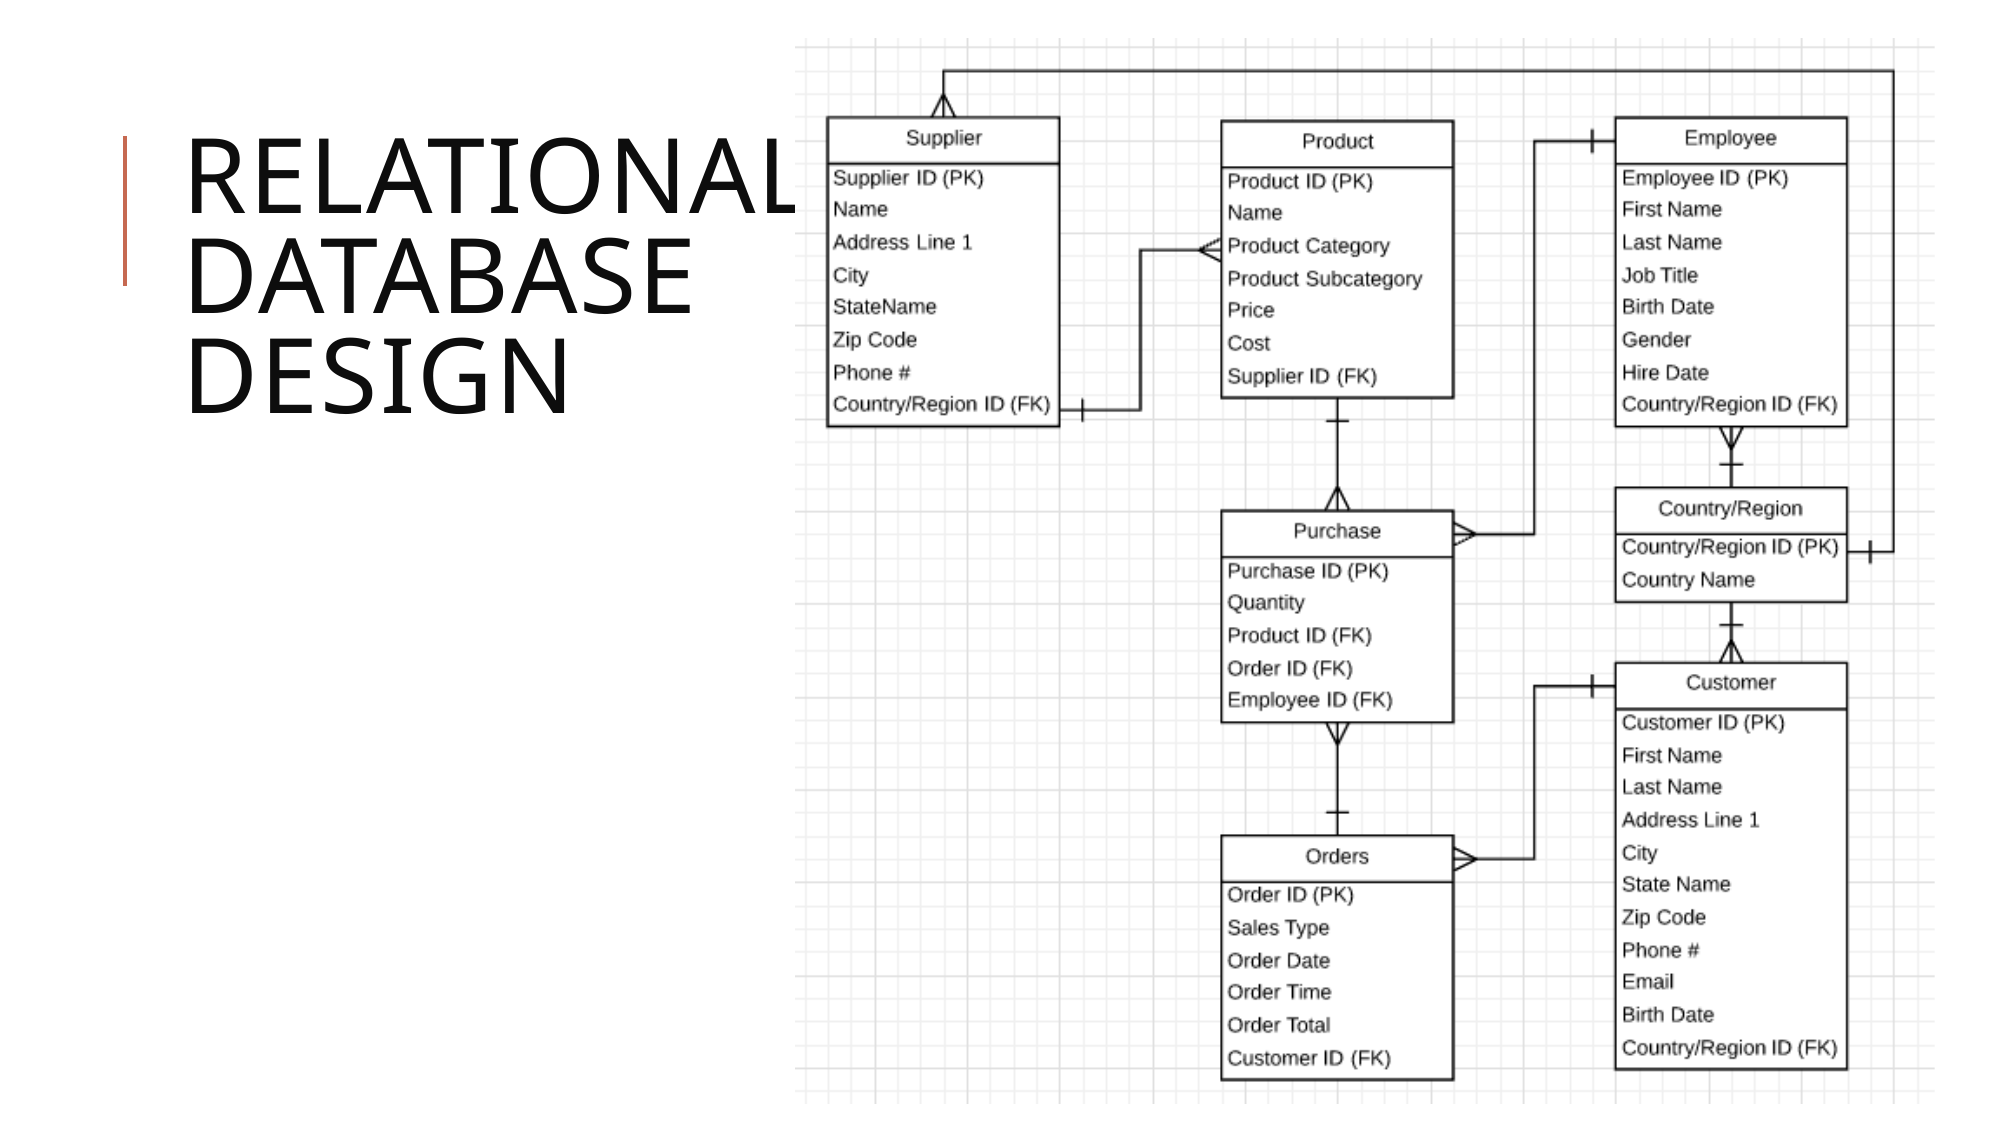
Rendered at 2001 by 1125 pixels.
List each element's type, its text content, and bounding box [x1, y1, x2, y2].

picture [794, 38, 1935, 1104]
title Relational database design [168, 114, 787, 453]
